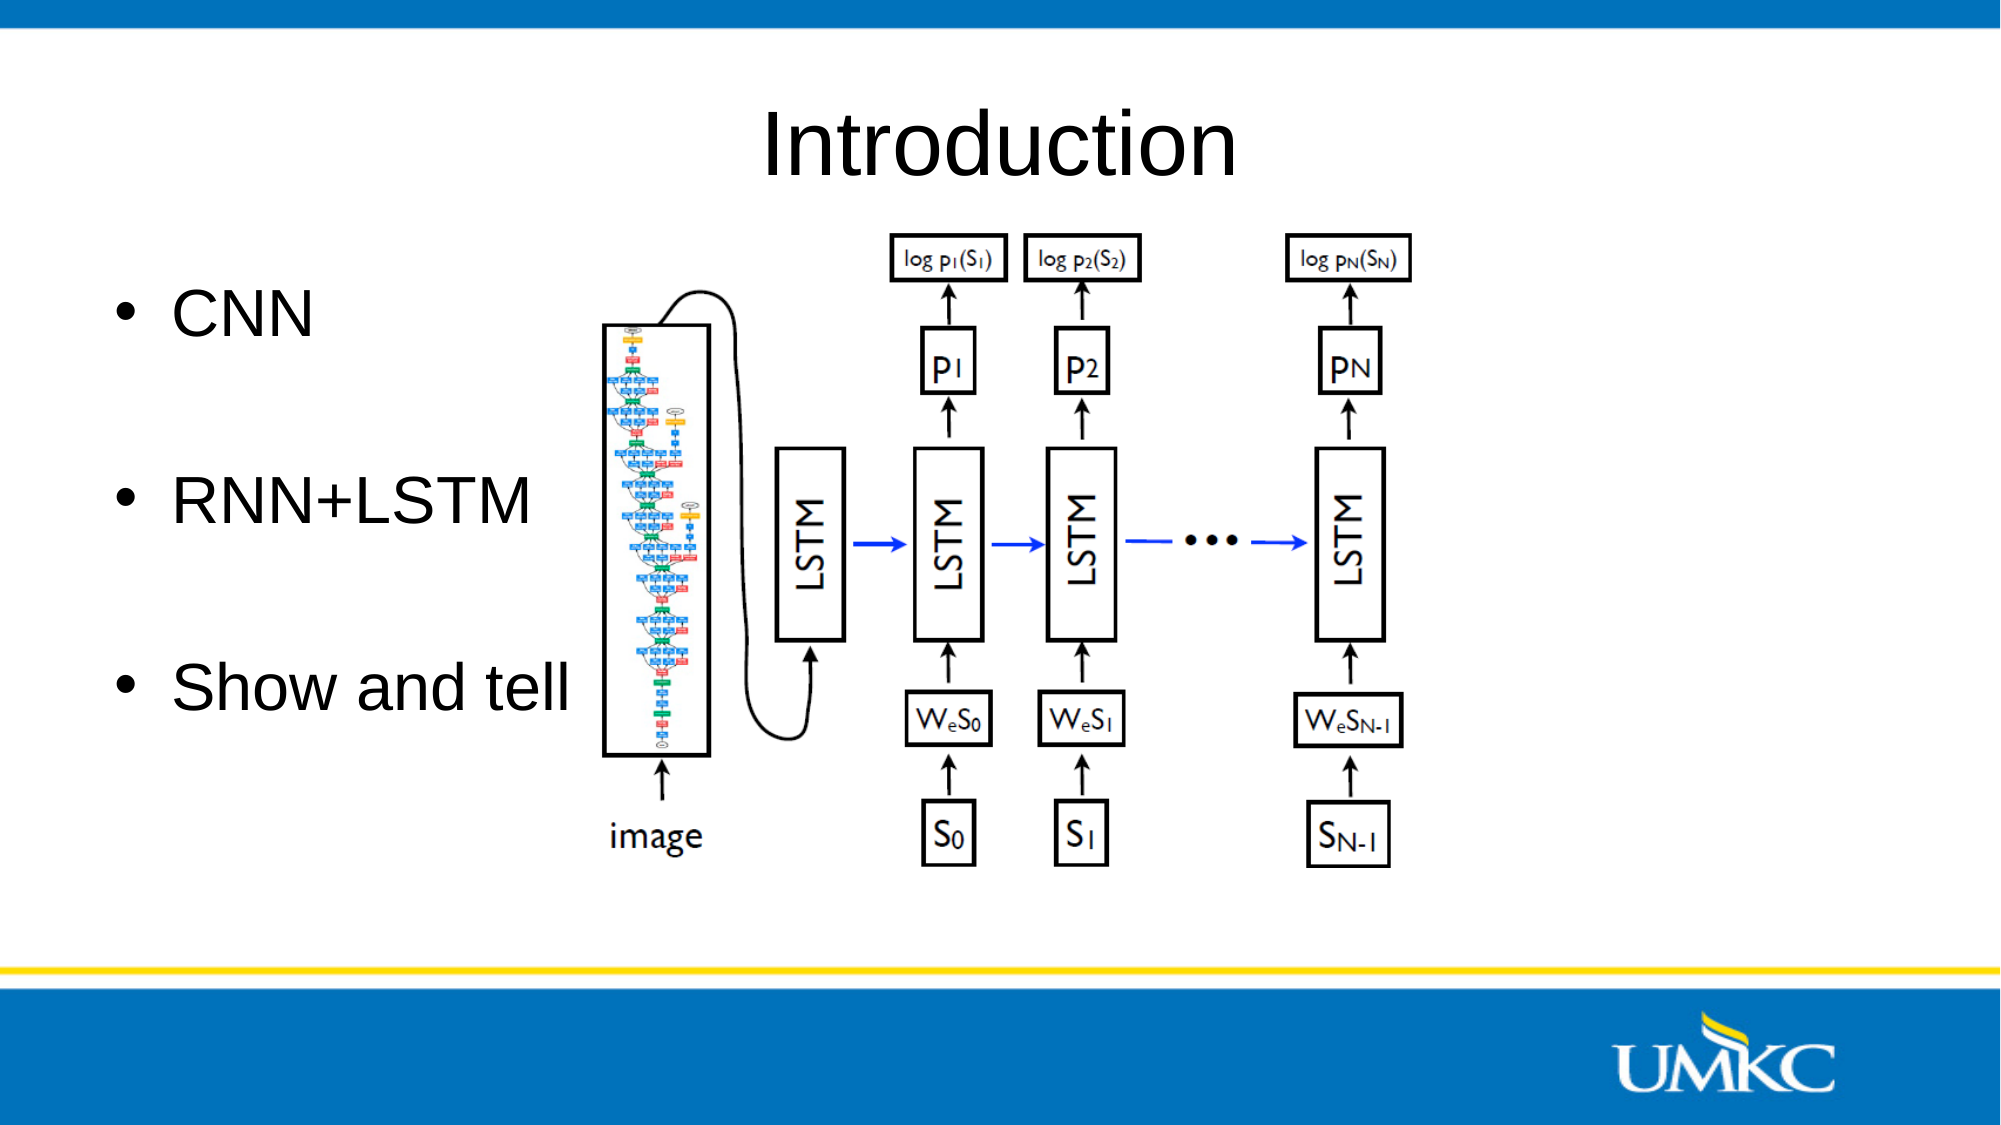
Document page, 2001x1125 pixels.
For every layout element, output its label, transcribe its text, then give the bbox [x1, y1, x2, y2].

title Introduction [99, 45, 1900, 233]
picture [0, 0, 2001, 1125]
list CNN RNN+LSTM Show and tell [99, 262, 1900, 1005]
